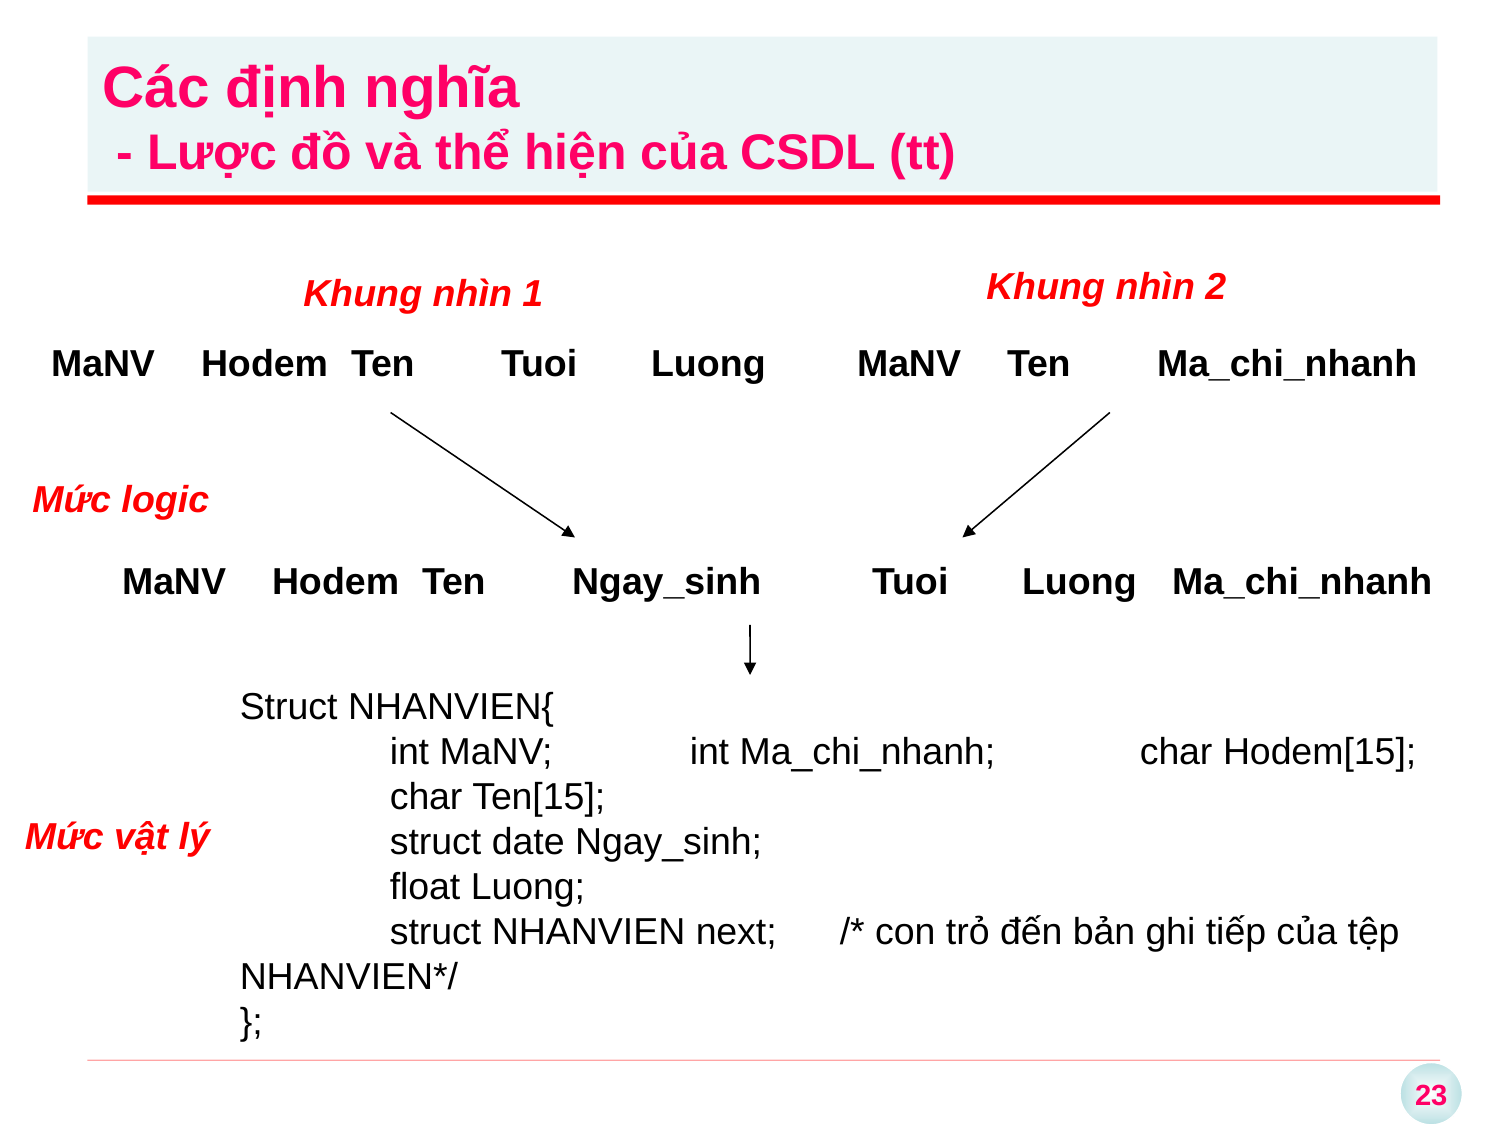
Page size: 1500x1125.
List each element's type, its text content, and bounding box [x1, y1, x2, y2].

title Các định nghĩa - Lược đồ và thể hiện của CSDL (tt) [87, 36, 1438, 192]
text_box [32, 474, 1451, 624]
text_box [35, 268, 837, 401]
text_box [743, 632, 757, 673]
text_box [842, 262, 1500, 401]
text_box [24, 674, 1438, 1051]
